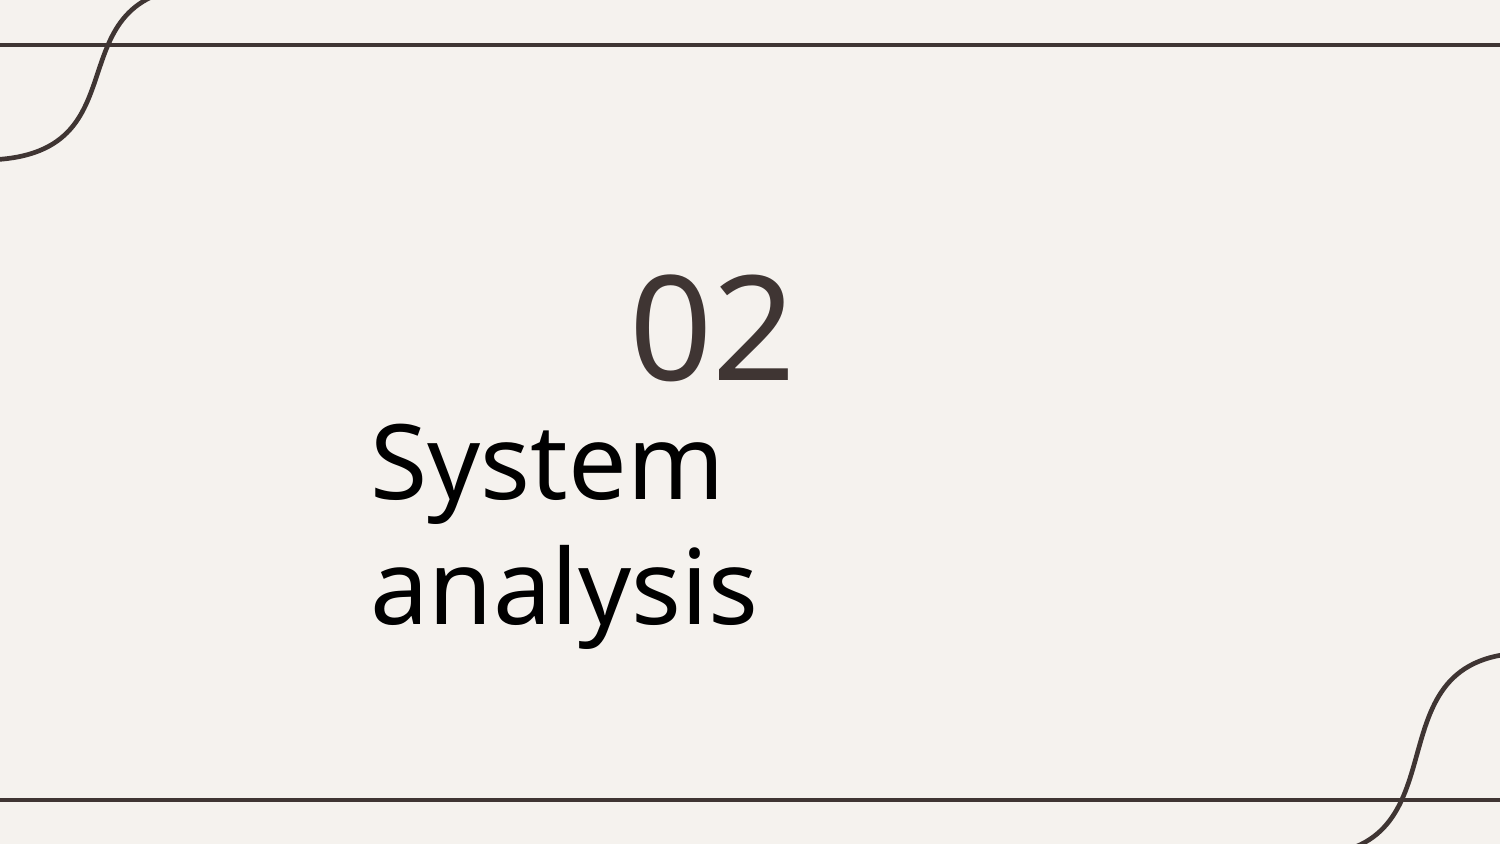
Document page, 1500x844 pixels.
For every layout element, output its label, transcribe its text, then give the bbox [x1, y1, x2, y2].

title System analysis [355, 380, 1145, 515]
title 02 [614, 219, 886, 381]
